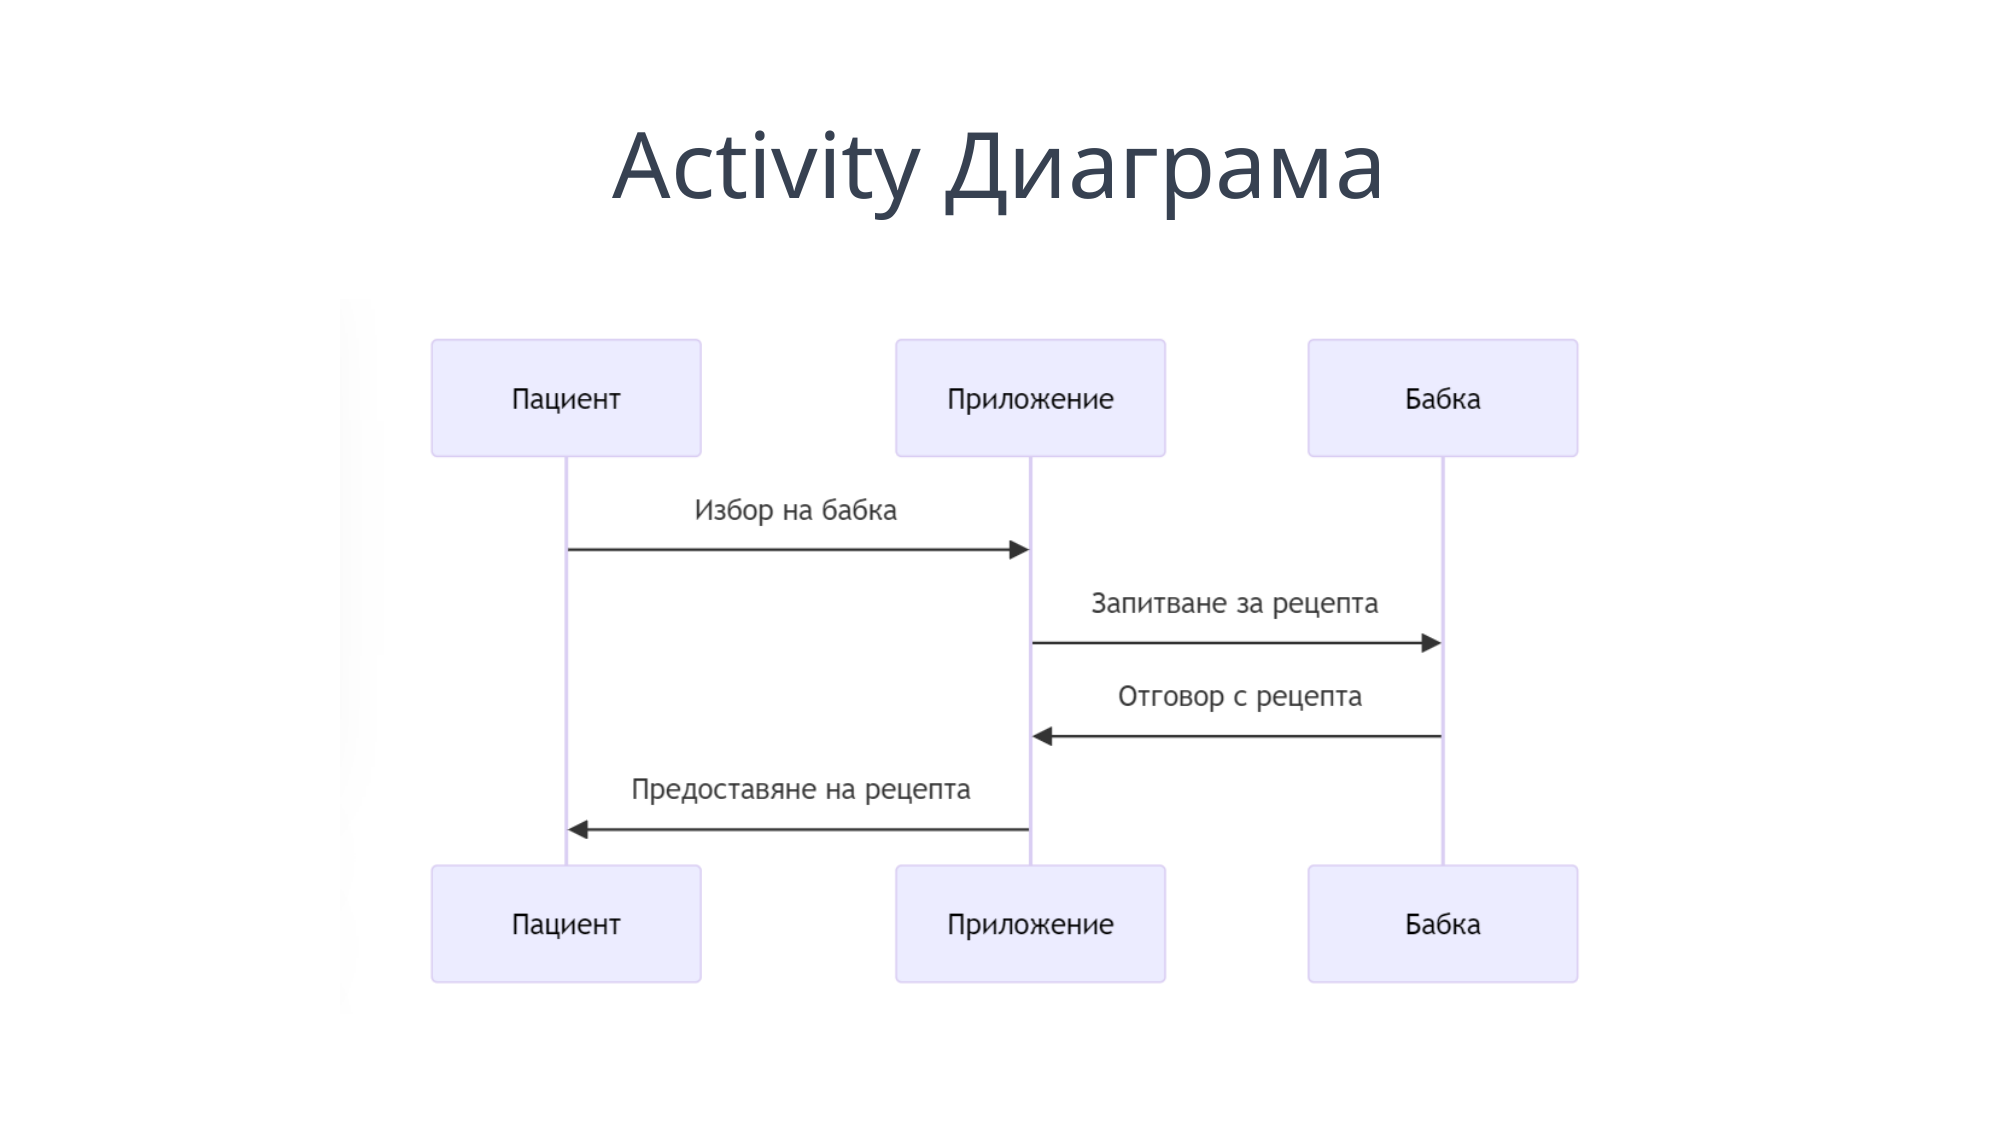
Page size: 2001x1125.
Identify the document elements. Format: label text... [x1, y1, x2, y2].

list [340, 299, 1660, 1014]
title Activity Диаграма [137, 59, 1863, 278]
